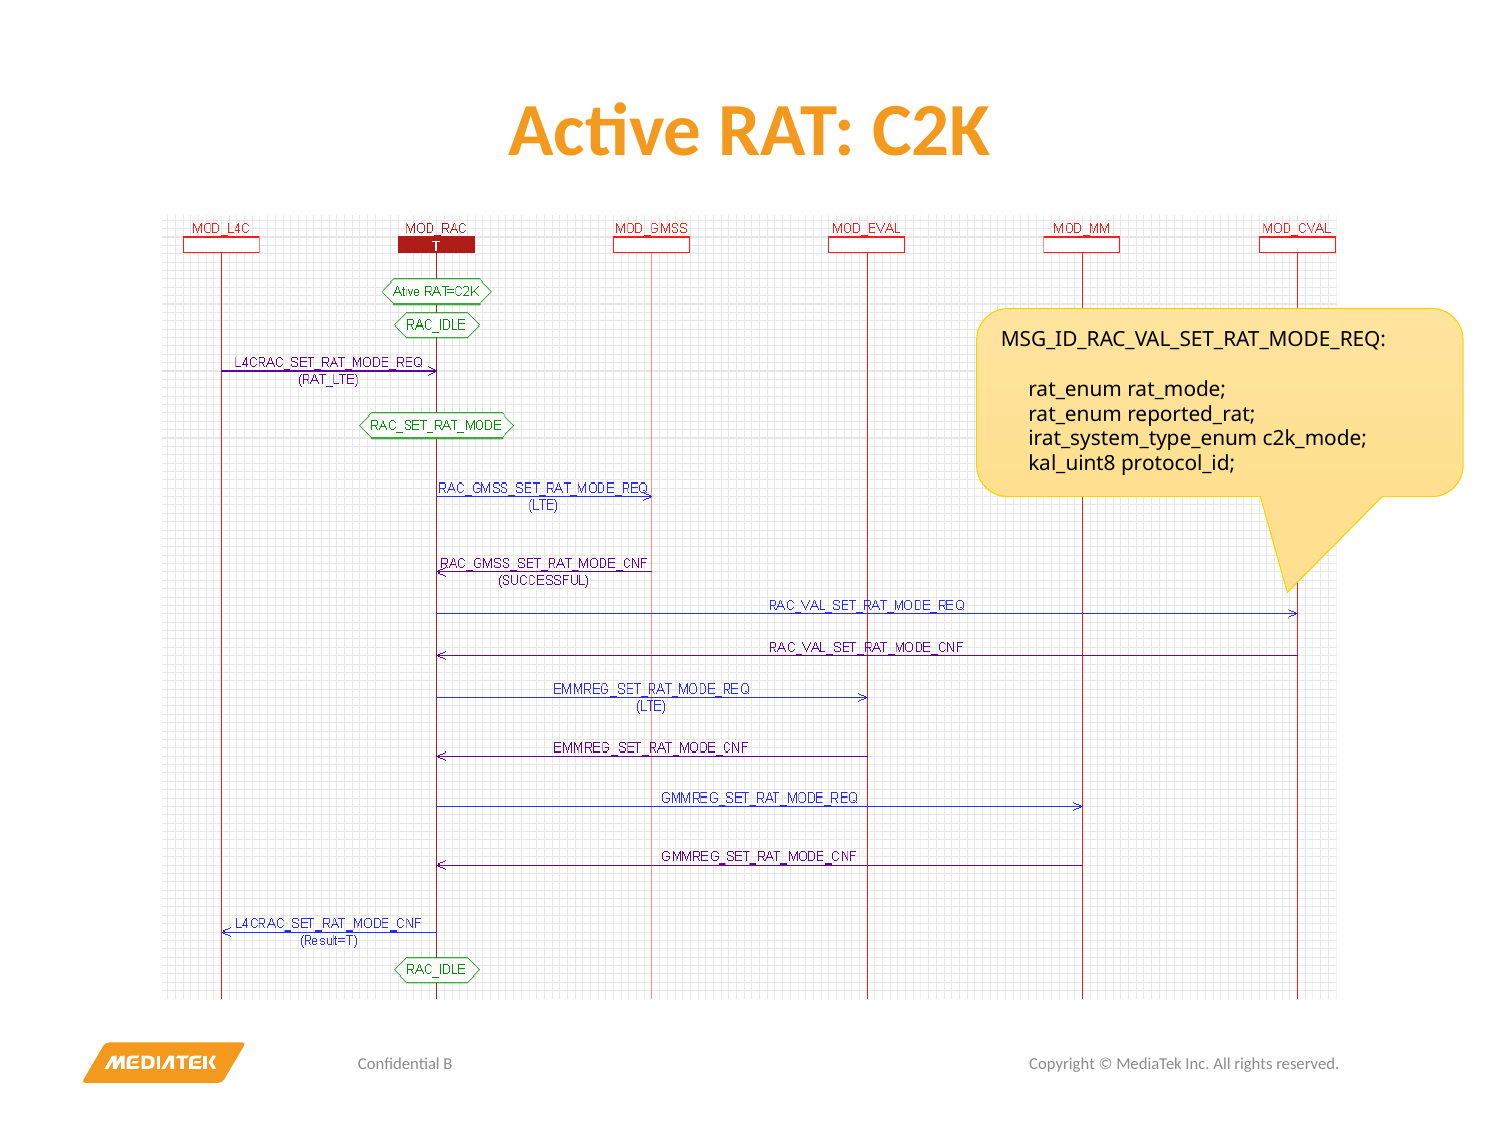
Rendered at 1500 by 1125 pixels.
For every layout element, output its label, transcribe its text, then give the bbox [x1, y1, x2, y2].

text_box MSG_ID_RAC_VAL_SET_RAT_MODE_REQ: rat_enum rat_mode; rat_enum reported_rat; irat_system_type_enum c2k_mode; kal_uint8 protocol_id; [1337, 307, 1464, 544]
title Active RAT: C2K [82, 96, 1418, 269]
footer Confidential B [357, 1051, 890, 1075]
slide_number Copyright © MediaTek Inc. All rights reserved. [955, 1051, 1340, 1075]
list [162, 214, 1337, 999]
